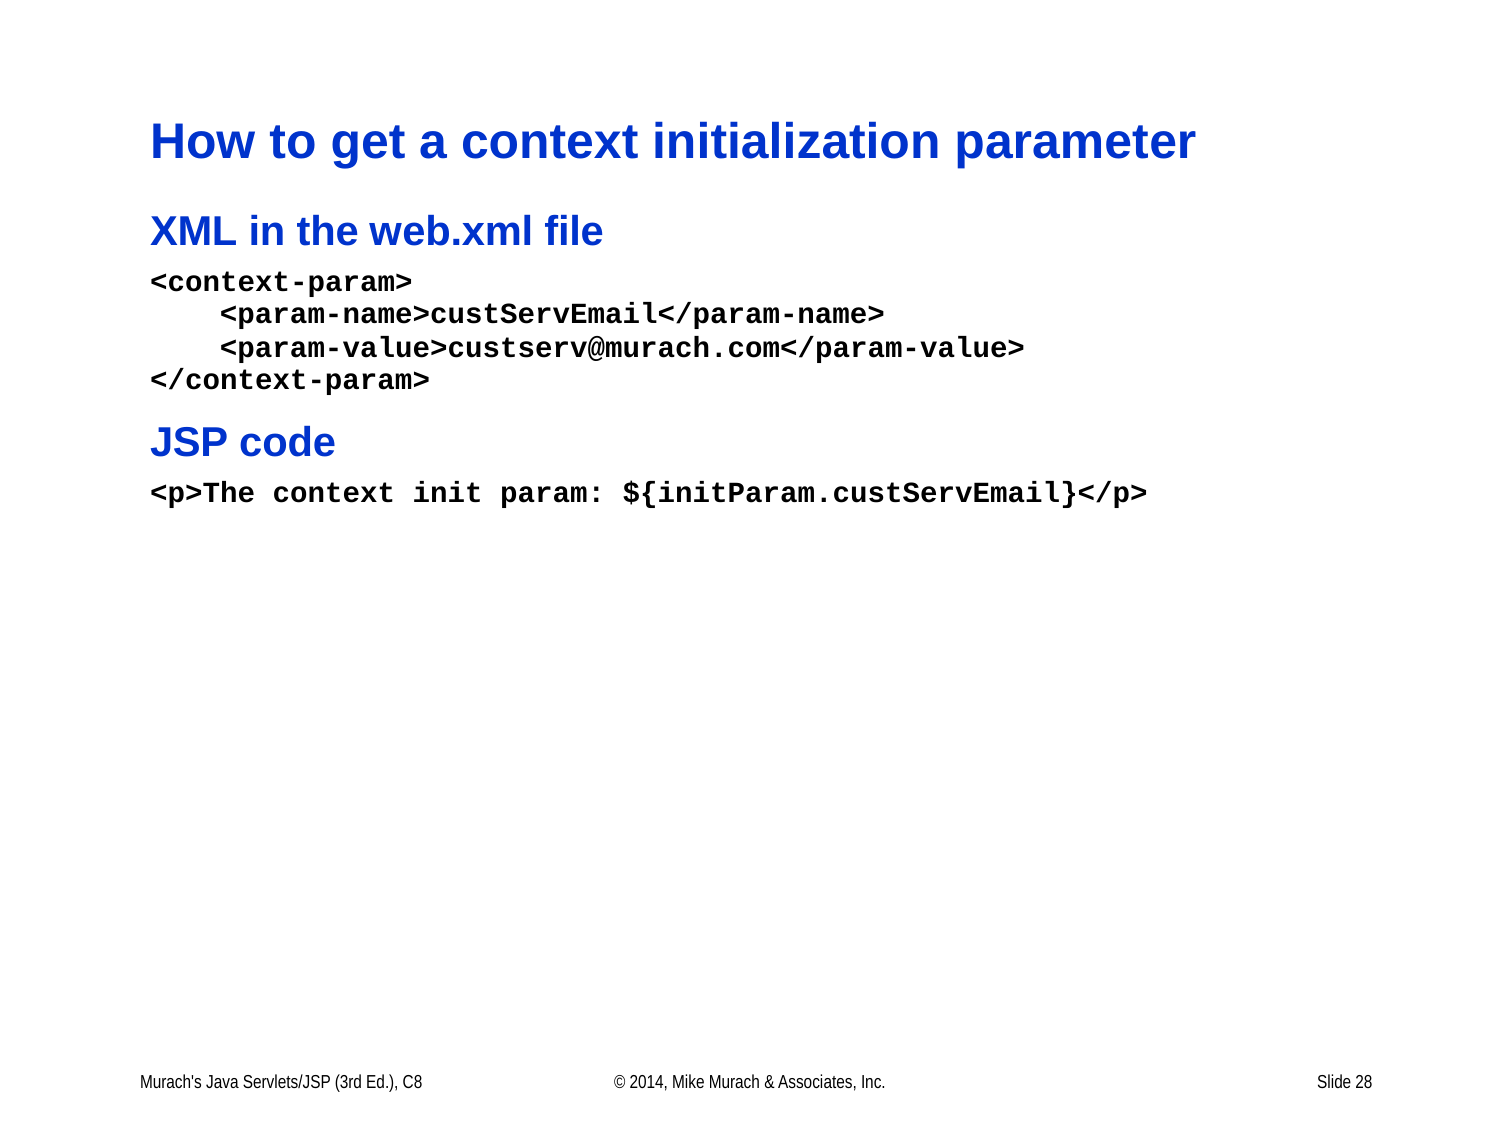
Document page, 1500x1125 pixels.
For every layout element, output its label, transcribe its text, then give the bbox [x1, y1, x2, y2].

slide_number Slide 28 [1074, 1025, 1388, 1100]
footer © 2014, Mike Murach & Associates, Inc. [474, 1025, 1025, 1100]
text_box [149, 112, 1349, 186]
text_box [149, 187, 1349, 587]
slide_number Murach's Java Servlets/JSP (3rd Ed.), C8 [125, 1025, 450, 1100]
